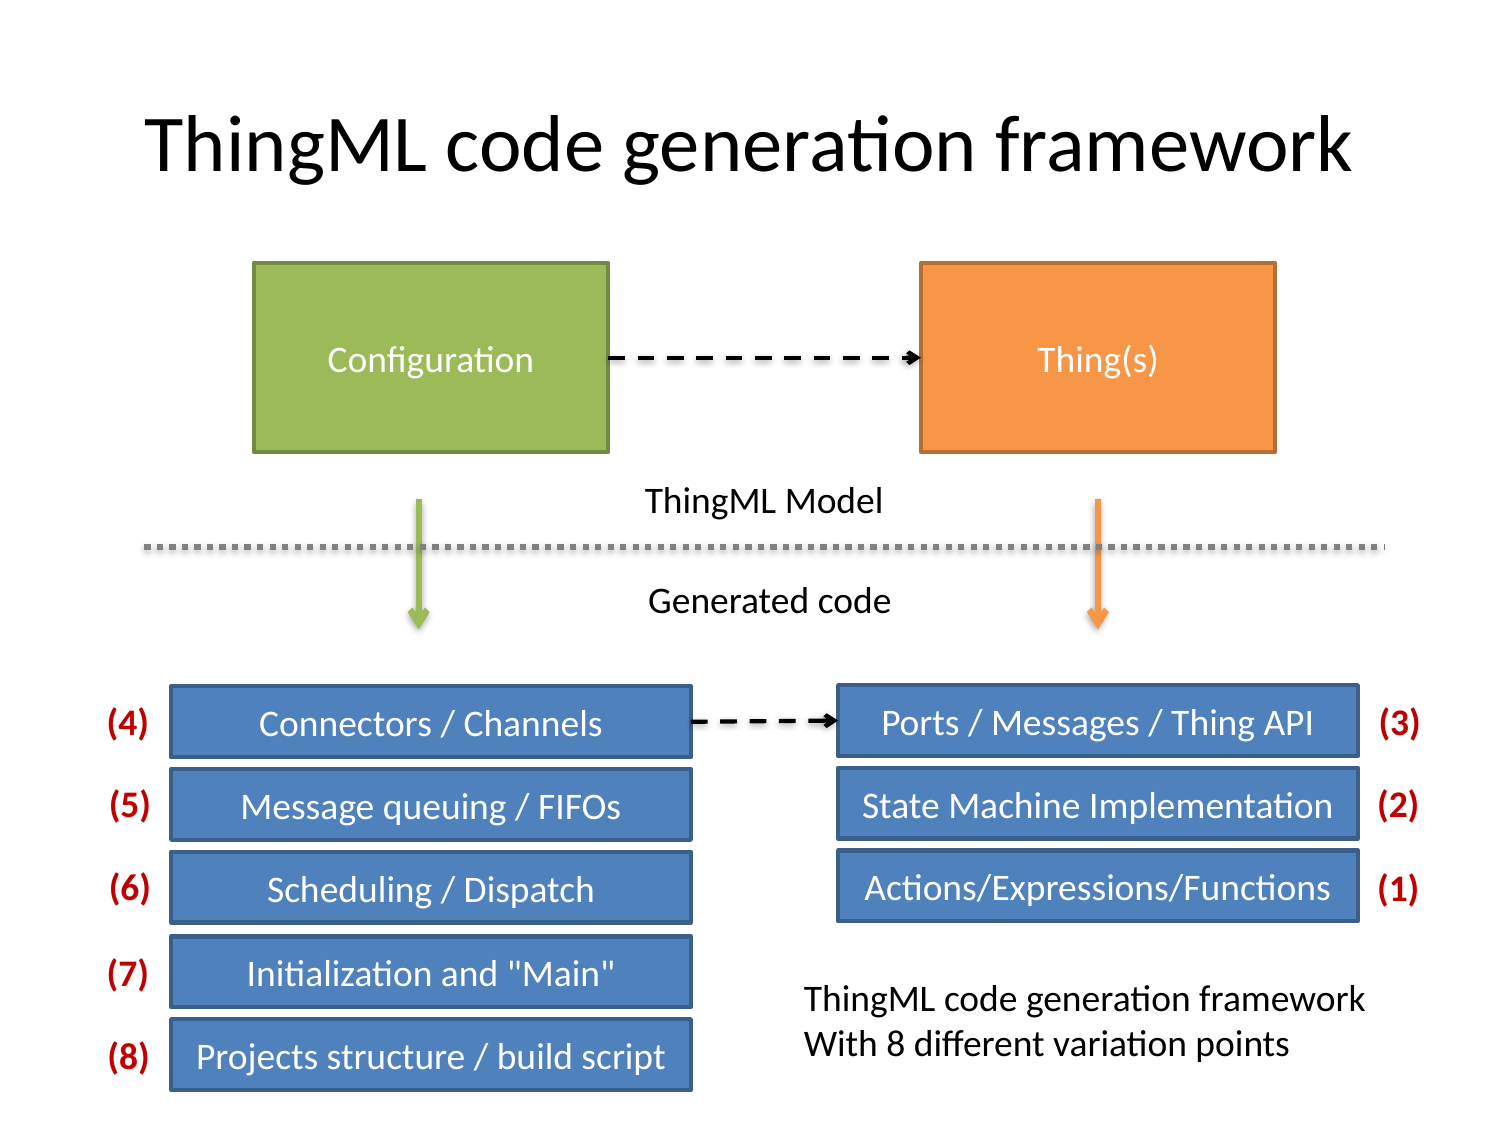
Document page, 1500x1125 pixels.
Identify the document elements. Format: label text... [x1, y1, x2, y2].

text_box Thing(s) [919, 261, 1277, 454]
text_box (4) [91, 690, 165, 751]
title ThingML code generation framework [75, 45, 1425, 233]
text_box (3) [1363, 690, 1436, 750]
text_box State Machine Implementation [836, 766, 1360, 841]
text_box (2) [1362, 772, 1435, 833]
text_box Message queuing / FIFOs [169, 767, 693, 842]
text_box Connectors / Channels [169, 684, 693, 759]
text_box (7) [91, 941, 165, 1002]
text_box Generated code [633, 568, 907, 629]
text_box Scheduling / Dispatch [169, 850, 693, 925]
text_box (8) [92, 1024, 165, 1085]
text_box Actions/Expressions/Functions [836, 848, 1360, 923]
text_box Initialization and "Main" [169, 934, 693, 1009]
text_box Projects structure / build script [169, 1017, 693, 1092]
text_box Configuration [252, 261, 610, 454]
text_box Ports / Messages / Thing API [836, 683, 1360, 758]
text_box (5) [93, 772, 167, 833]
text_box ThingML code generation framework With 8 different variation points [789, 966, 1382, 1071]
text_box (6) [93, 855, 167, 916]
text_box (1) [1362, 856, 1435, 917]
text_box ThingML Model [630, 469, 899, 529]
